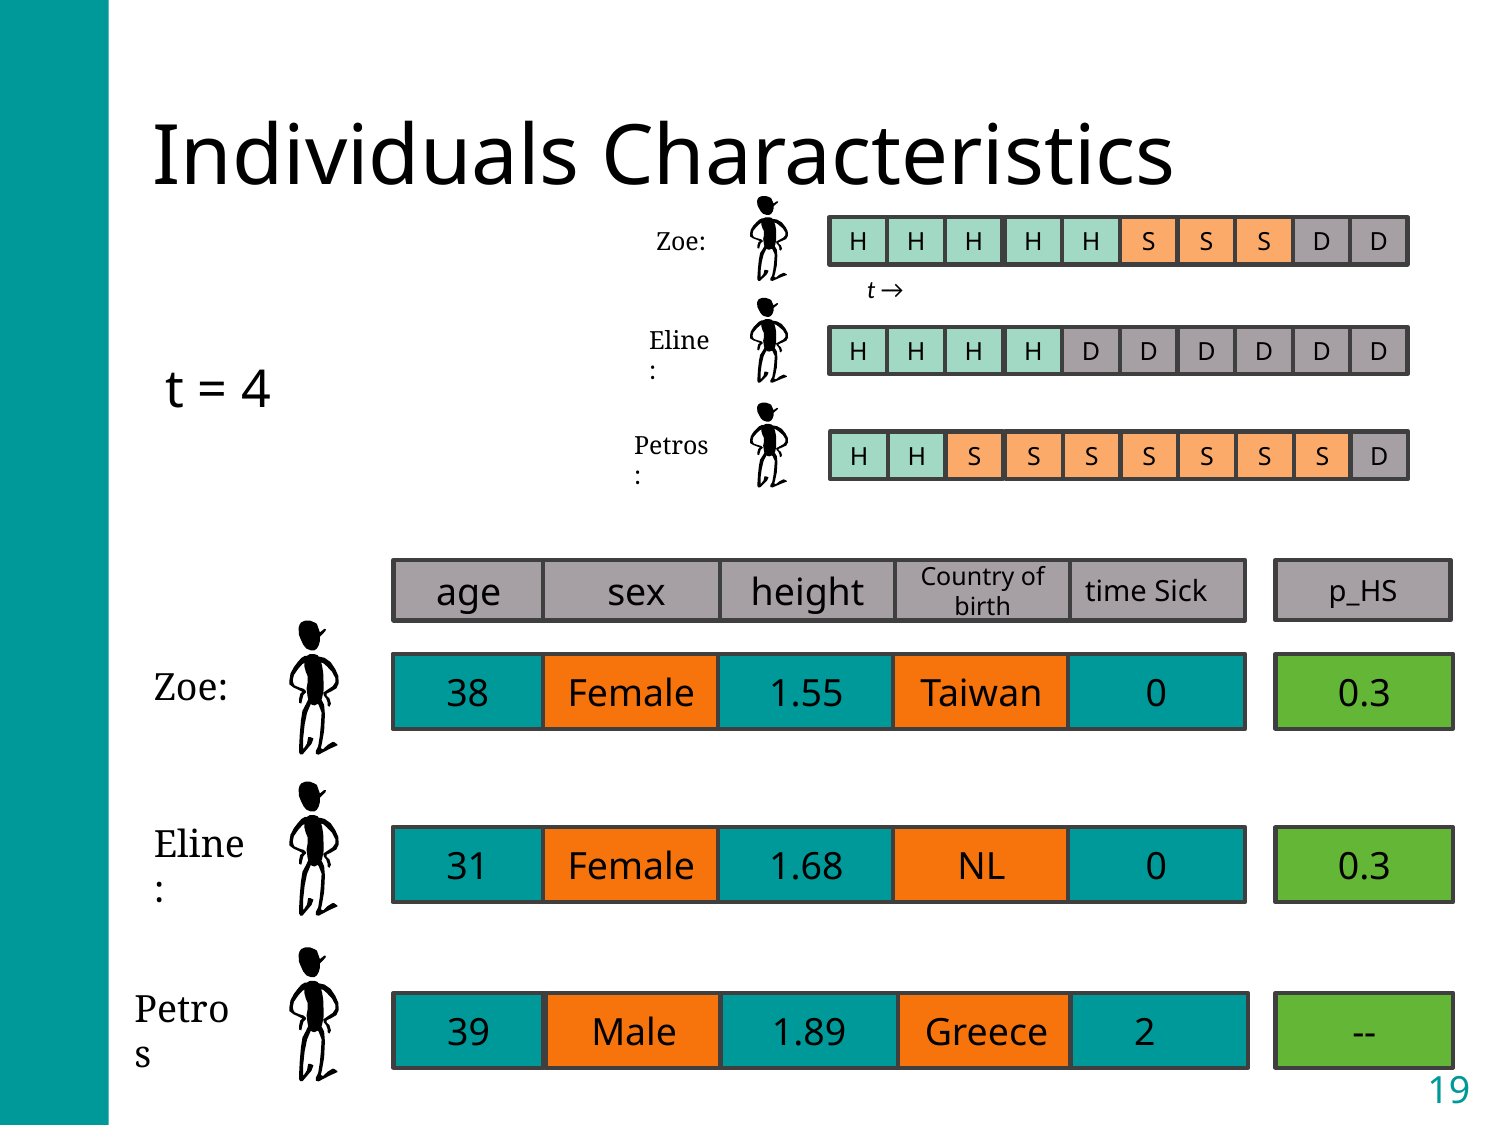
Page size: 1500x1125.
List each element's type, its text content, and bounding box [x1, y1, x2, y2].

text_box D [1349, 217, 1408, 265]
text_box 0 [1067, 827, 1246, 903]
text_box age [393, 559, 542, 621]
text_box 38 [392, 653, 542, 729]
text_box 31 [392, 827, 542, 903]
text_box H [829, 217, 887, 265]
text_box H [1062, 217, 1119, 265]
text_box Female [542, 653, 717, 729]
text_box 39 [393, 992, 544, 1068]
slide_number 19 [1402, 1057, 1496, 1125]
text_box Zoe: [641, 218, 732, 257]
text_box height [720, 559, 895, 621]
text_box 2 [1070, 992, 1248, 1068]
text_box t = 4 [150, 340, 1353, 481]
text_box time Sick [1070, 559, 1246, 621]
text_box 0.3 [1275, 653, 1453, 729]
text_box p_HS [1275, 559, 1451, 621]
text_box 1.55 [717, 653, 892, 729]
text_box sex [542, 559, 720, 621]
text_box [138, 781, 339, 916]
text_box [119, 947, 339, 1082]
text_box -- [1275, 992, 1453, 1068]
text_box Male [545, 992, 720, 1068]
text_box NL [892, 827, 1067, 903]
text_box Country of birth [895, 559, 1070, 621]
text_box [749, 195, 789, 282]
text_box Greece [897, 992, 1070, 1068]
text_box Taiwan [892, 653, 1067, 729]
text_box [829, 431, 1409, 480]
text_box Female [542, 827, 717, 903]
text_box t → [851, 266, 920, 305]
text_box S [1236, 217, 1292, 265]
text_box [619, 402, 789, 488]
text_box 1.68 [717, 827, 892, 903]
text_box 0.3 [1275, 827, 1453, 903]
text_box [829, 326, 1408, 375]
title Individuals Characteristics [137, 57, 1388, 246]
text_box S [1177, 217, 1236, 265]
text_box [633, 297, 789, 383]
text_box H [944, 217, 1003, 265]
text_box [289, 620, 340, 755]
text_box H [1004, 217, 1062, 265]
text_box 1.89 [720, 992, 897, 1068]
text_box 0 [1067, 653, 1246, 729]
text_box D [1292, 217, 1349, 265]
text_box S [1119, 217, 1177, 265]
text_box Zoe: [138, 655, 266, 717]
text_box H [887, 217, 944, 265]
